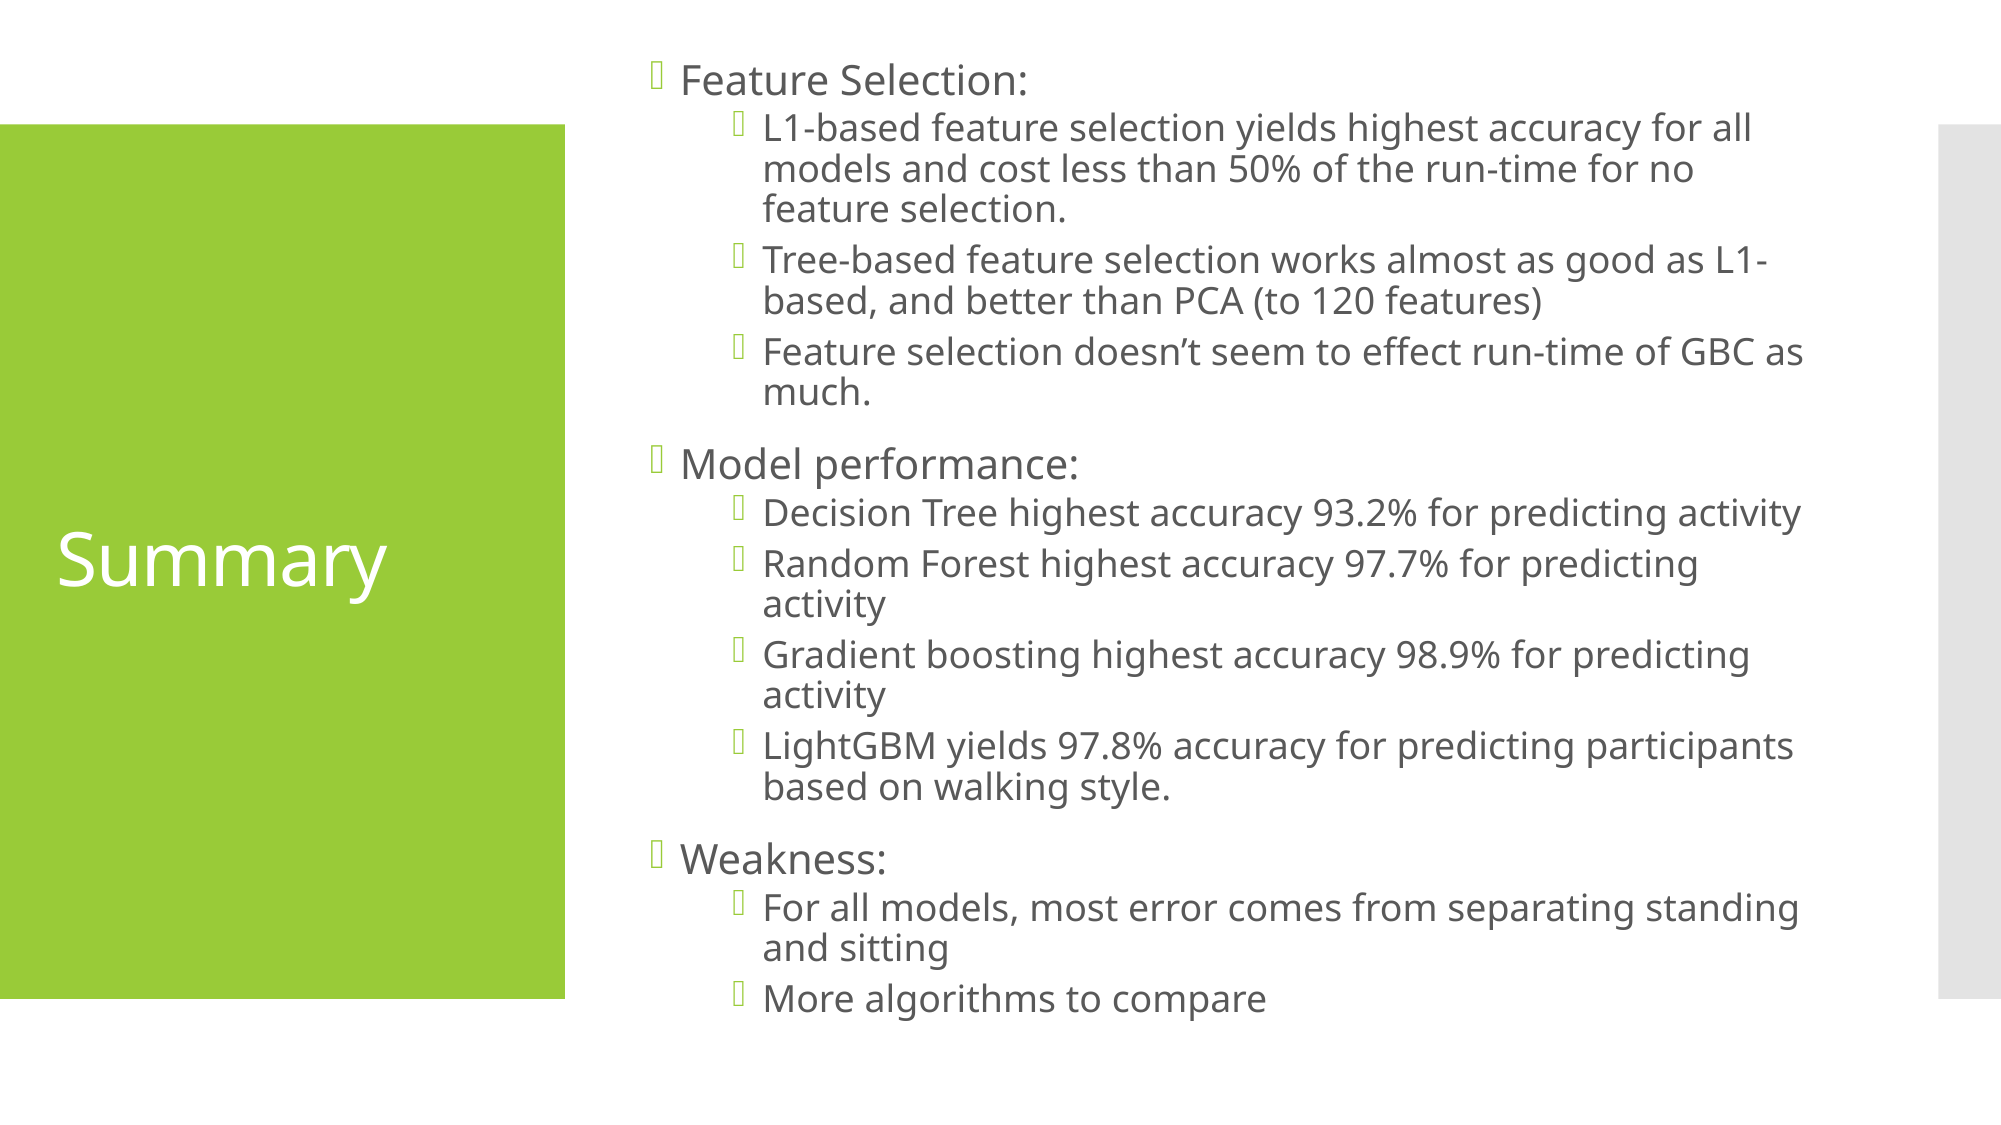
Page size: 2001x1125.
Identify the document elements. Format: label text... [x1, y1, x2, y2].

title Summary [41, 184, 525, 940]
list Feature Selection: L1-based feature selection yields highest accuracy for all models and cost less than 50% of the run-time for no feature selection. Tree-based feature selection works almost as good as L1-based, and better than PCA (to 120 features) Feature selection doesn’t seem to effect run-time of GBC as much. Model performance: Decision Tree highest accuracy 93.2% for predicting activity Random Forest highest accuracy 97.7% for predicting activity Gradient boosting highest accuracy 98.9% for predicting activity LightGBM yields 97.8% accuracy for predicting participants based on walking style. Weakness: For all models, most error comes from separating standing and sitting More algorithms to compare [634, 133, 1835, 1092]
